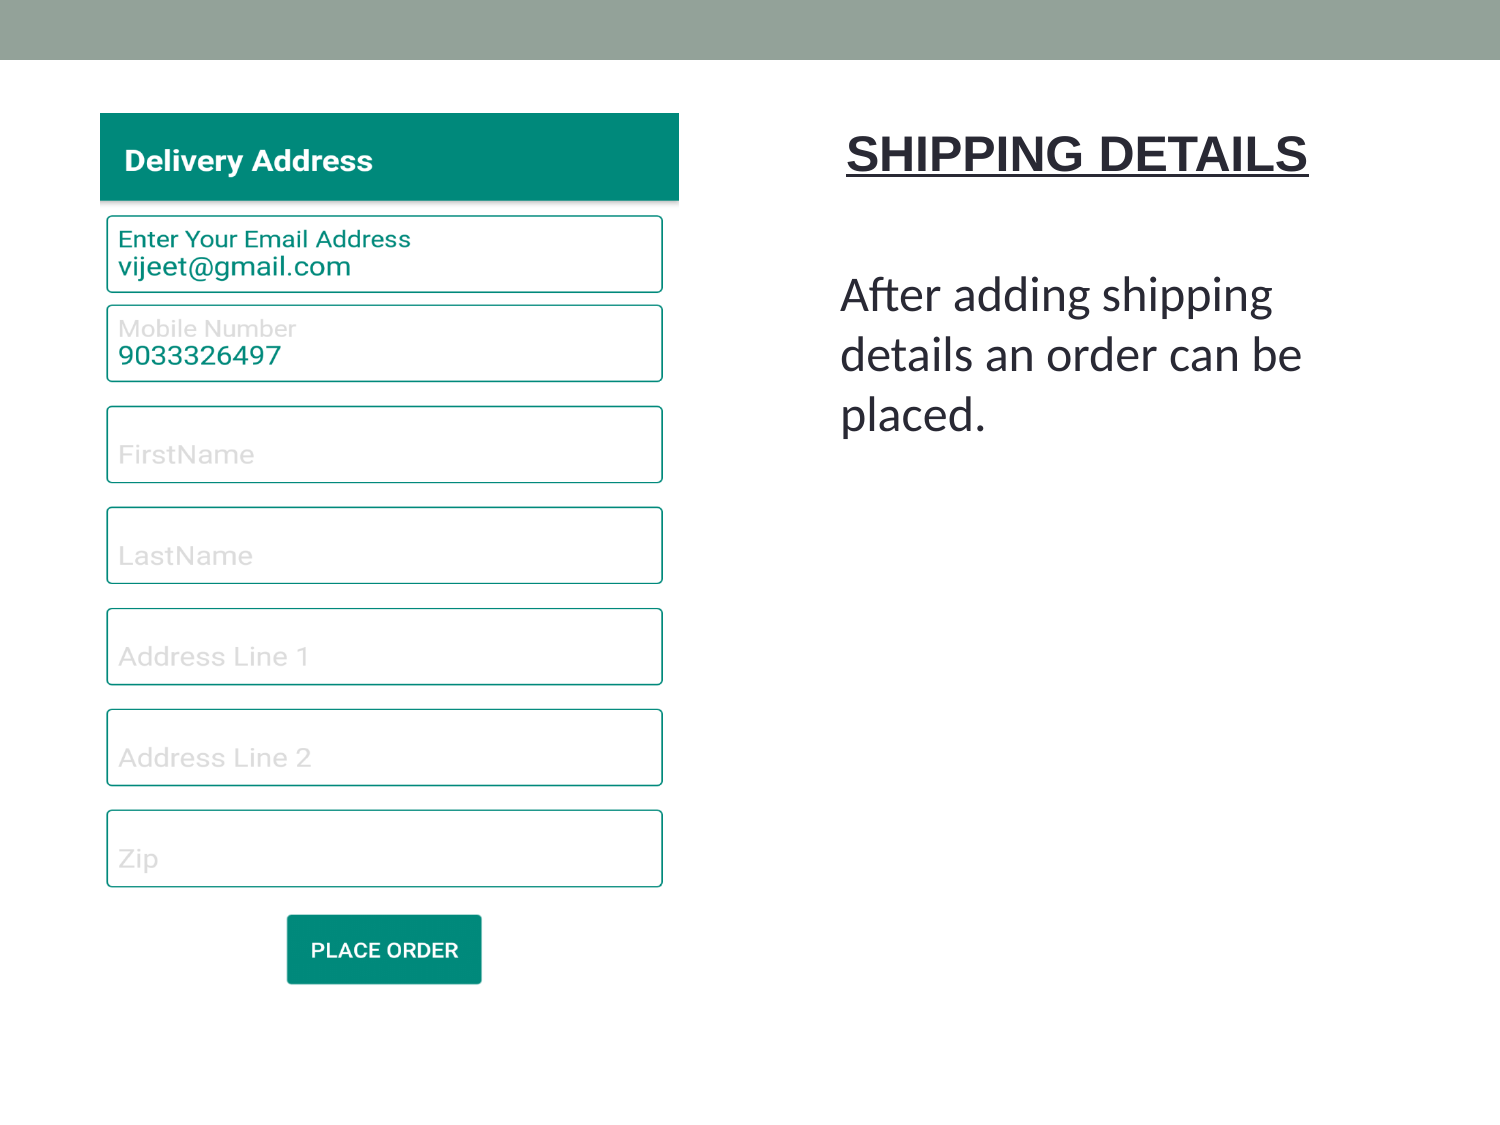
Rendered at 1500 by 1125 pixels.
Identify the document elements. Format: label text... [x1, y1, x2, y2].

picture [100, 113, 680, 1026]
list SHIPPING DETAILS After adding shipping details an order can be placed. [75, 113, 1425, 1063]
